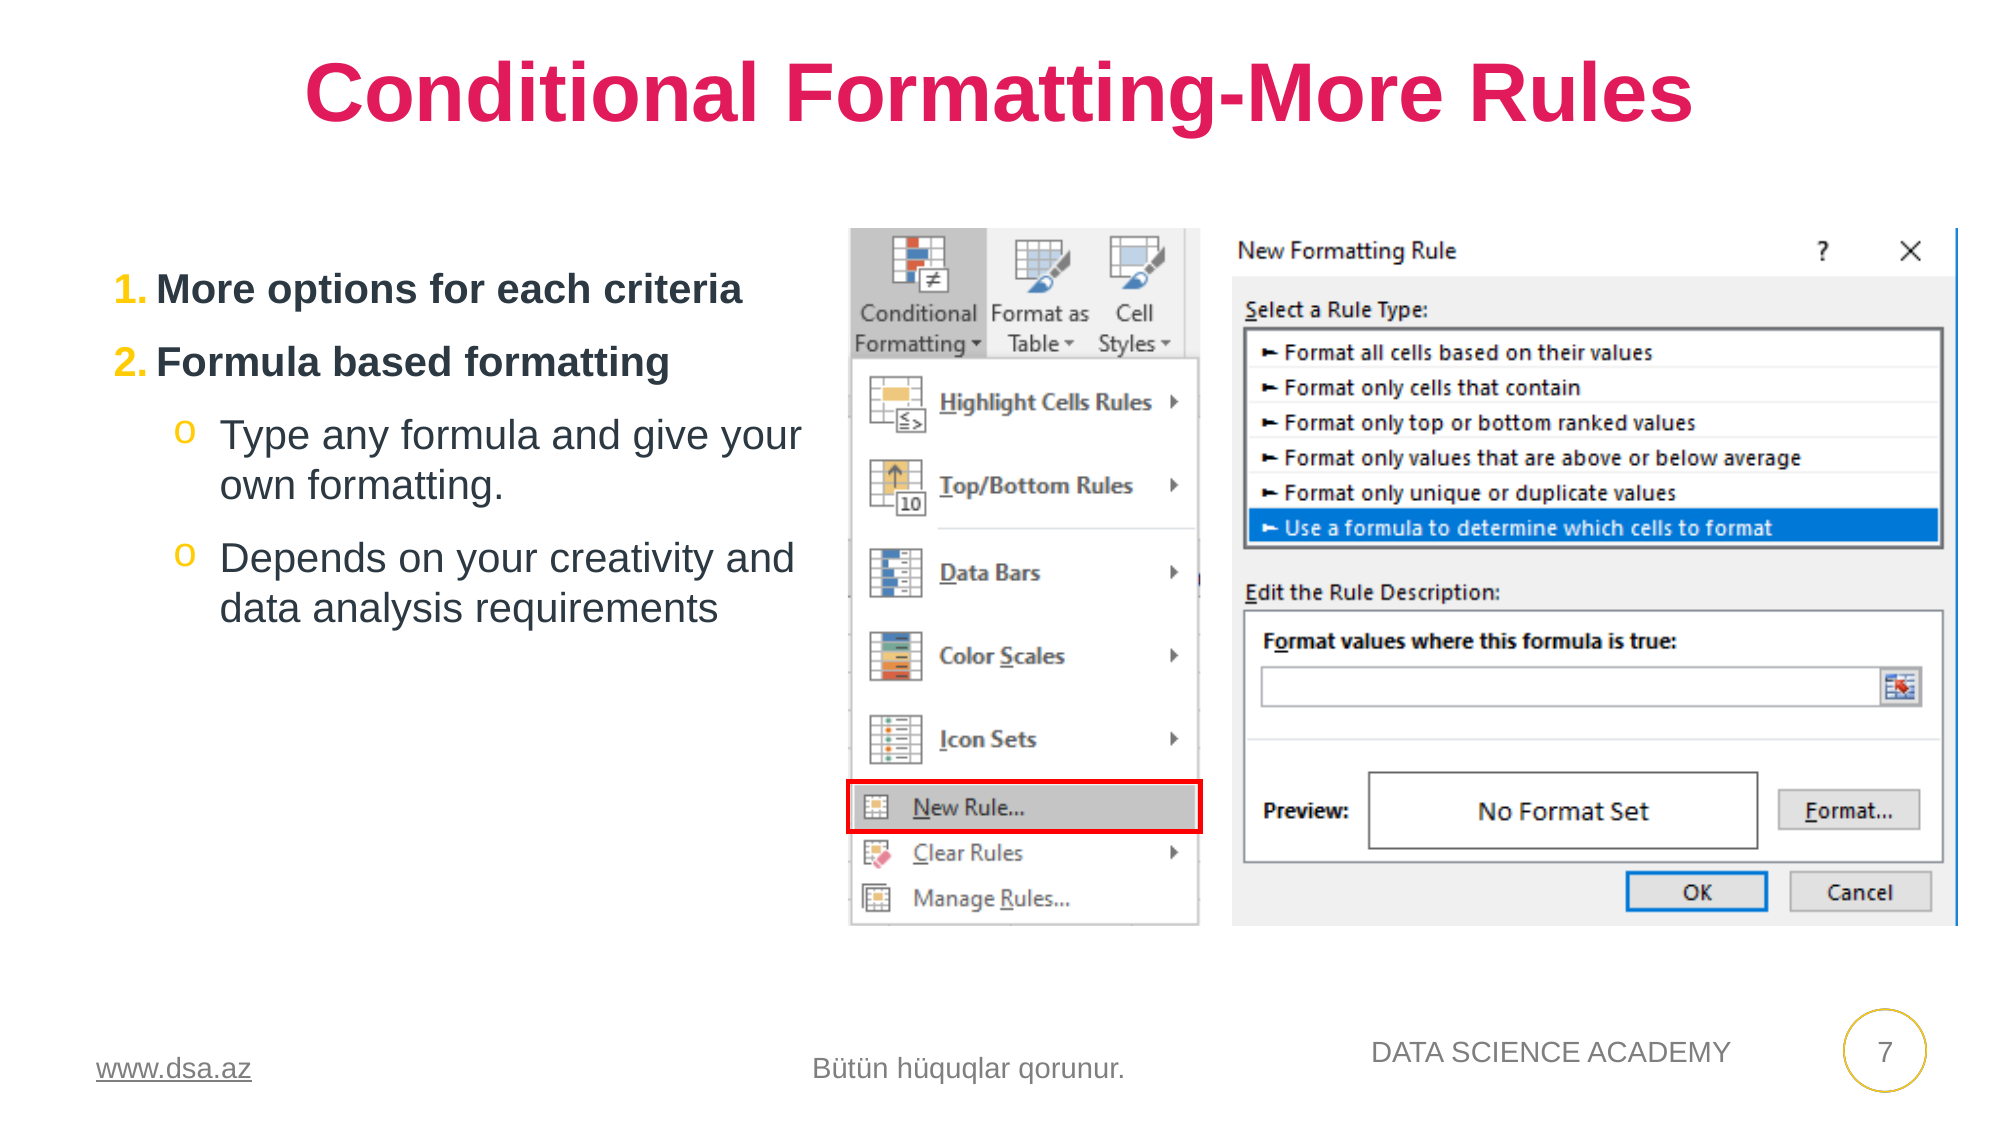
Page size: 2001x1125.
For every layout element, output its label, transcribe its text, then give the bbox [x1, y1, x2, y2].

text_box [847, 228, 1201, 926]
text_box DATA SCIENCE ACADEMY [1273, 1025, 1801, 1076]
text_box www.dsa.az Bütün hüquqlar qorunur. [80, 1011, 1218, 1092]
picture [1806, 1006, 1965, 1096]
text_box Conditional Formatting-More Rules [0, 41, 2000, 144]
text_box More options for each criteria Formula based formatting Type any formula and give your own formatting. Depends on your creativity and data analysis requirements [80, 236, 816, 732]
picture [1231, 228, 1958, 926]
